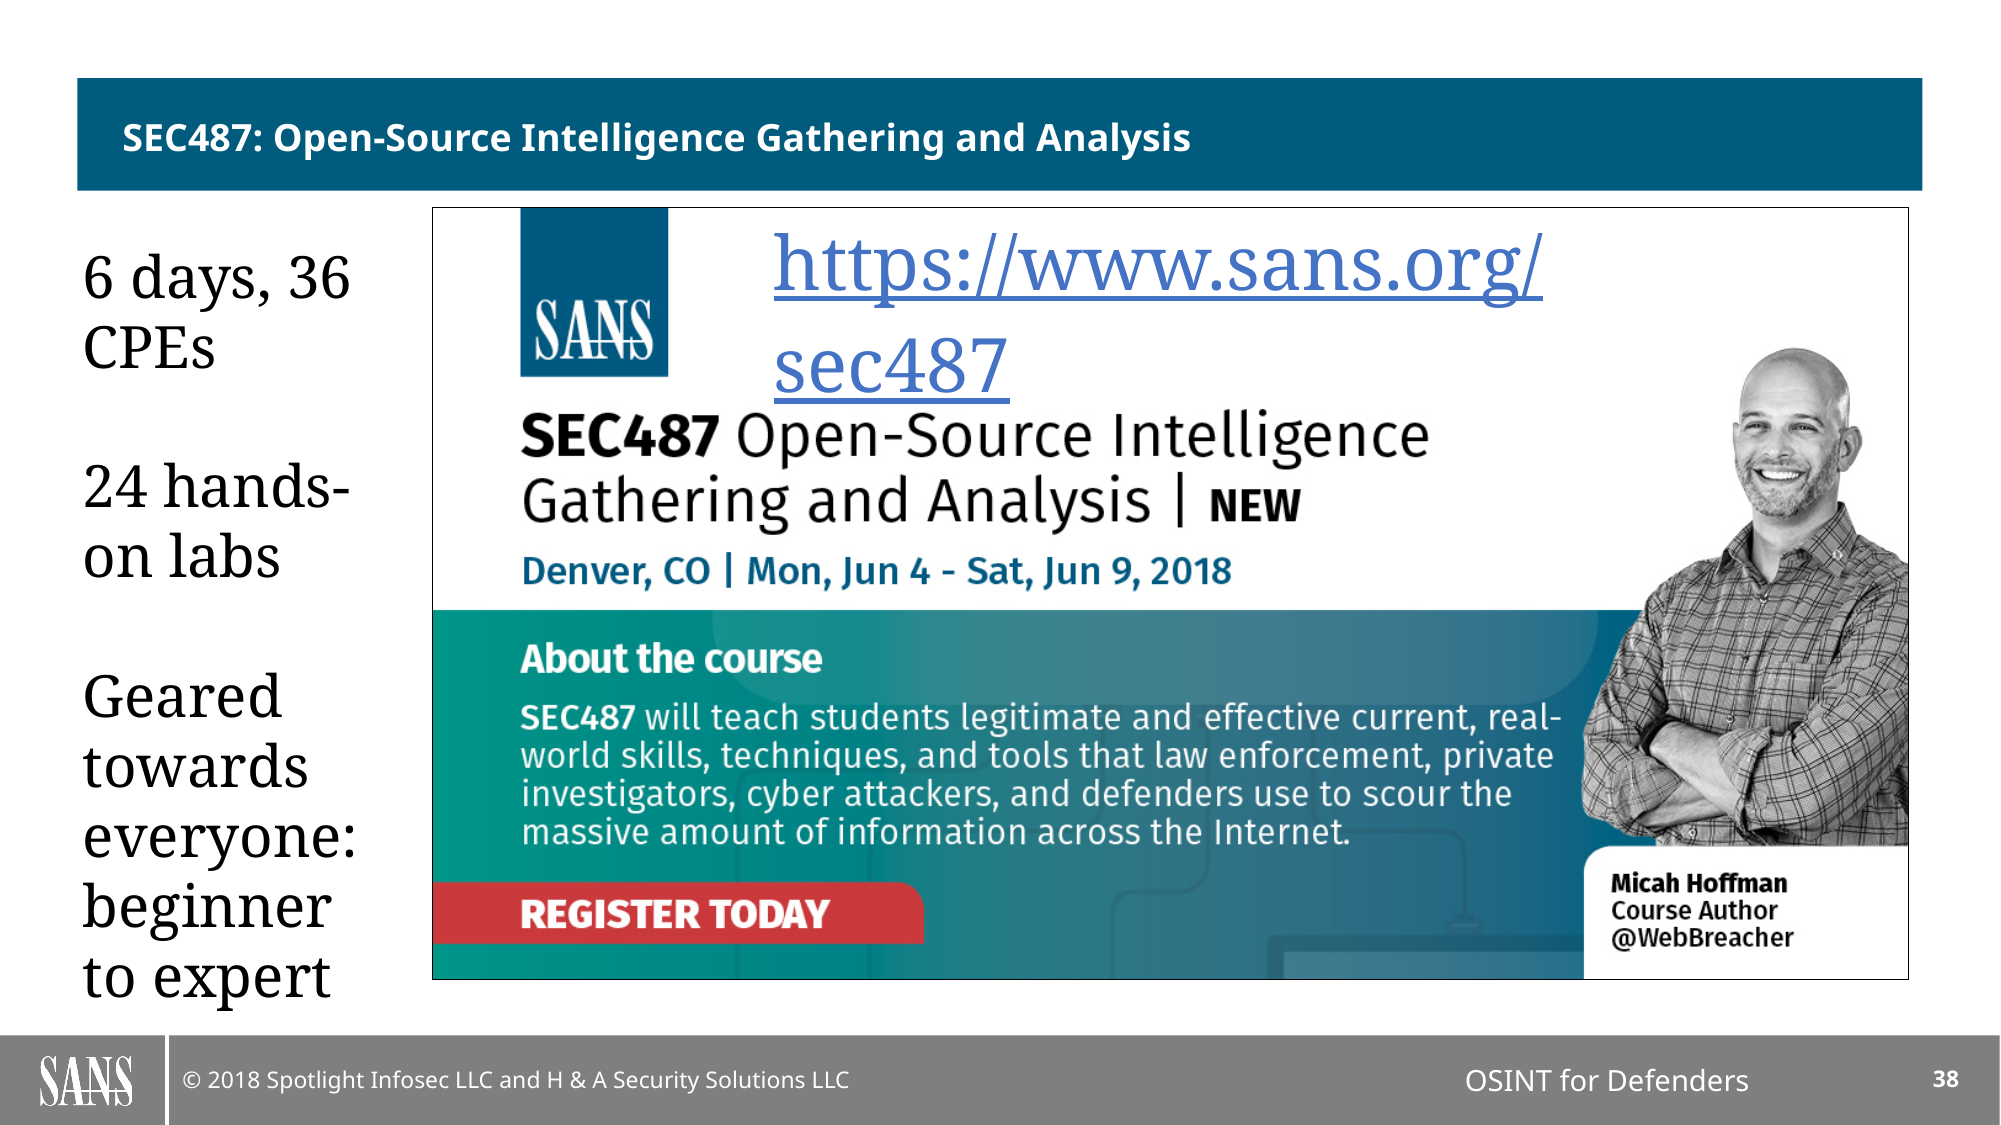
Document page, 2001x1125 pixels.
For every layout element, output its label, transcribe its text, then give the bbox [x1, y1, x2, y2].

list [432, 207, 1909, 980]
title SEC487: Open-Source Intelligence Gathering and Analysis [107, 78, 1893, 191]
slide_number 38 [1892, 1035, 2000, 1125]
text_box 6 days, 36 CPEs 24 hands-on labs Geared towards everyone: beginner to expert [68, 232, 406, 1017]
